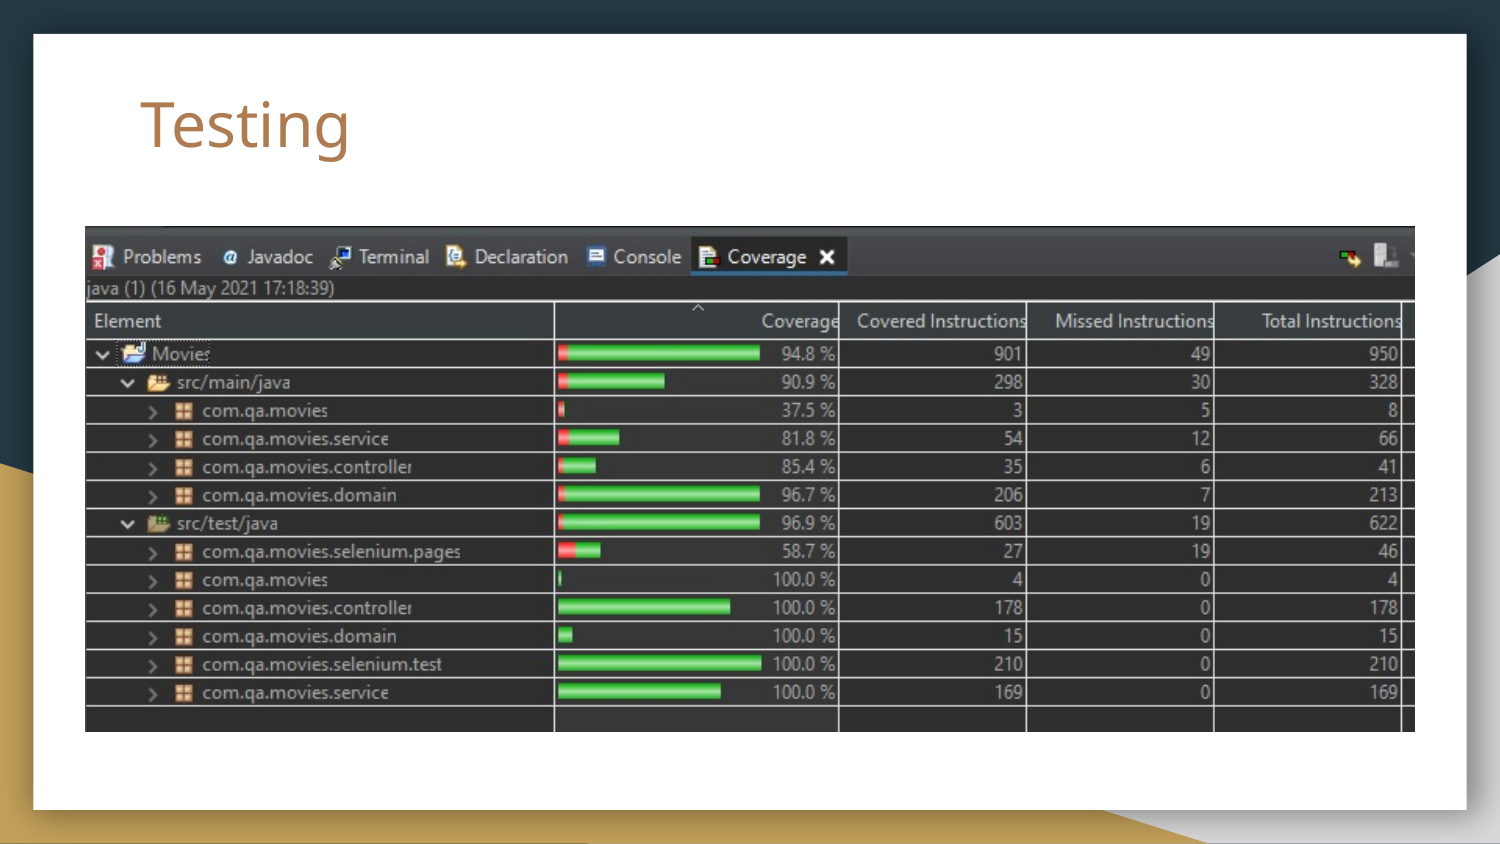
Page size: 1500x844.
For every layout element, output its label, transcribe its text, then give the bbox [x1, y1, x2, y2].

title Testing [125, 70, 1357, 225]
picture [84, 226, 1415, 732]
